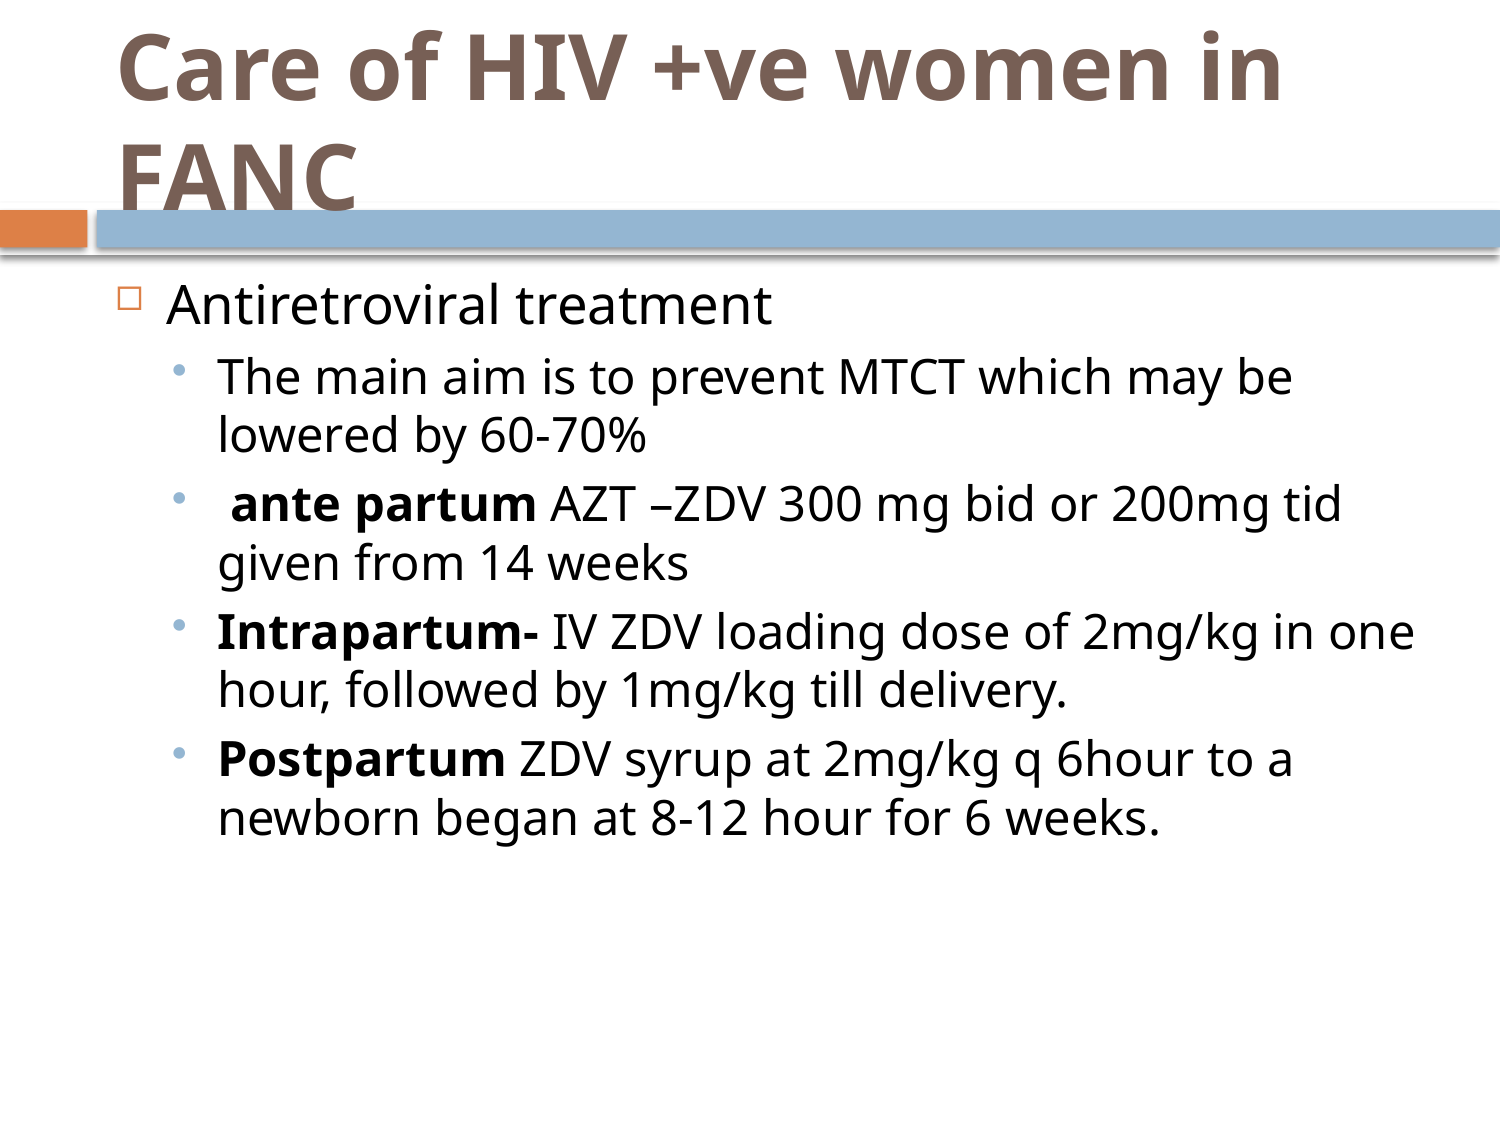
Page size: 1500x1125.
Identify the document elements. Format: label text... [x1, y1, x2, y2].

list Antiretroviral treatment The main aim is to prevent MTCT which may be lowered by 60-70% ante partum AZT –ZDV 300 mg bid or 200mg tid given from 14 weeks Intrapartum- IV ZDV loading dose of 2mg/kg in one hour, followed by 1mg/kg till delivery. Postpartum ZDV syrup at 2mg/kg q 6hour to a newborn began at 8-12 hour for 6 weeks. [100, 262, 1438, 1000]
title Care of HIV +ve women in FANC [100, 37, 1438, 200]
